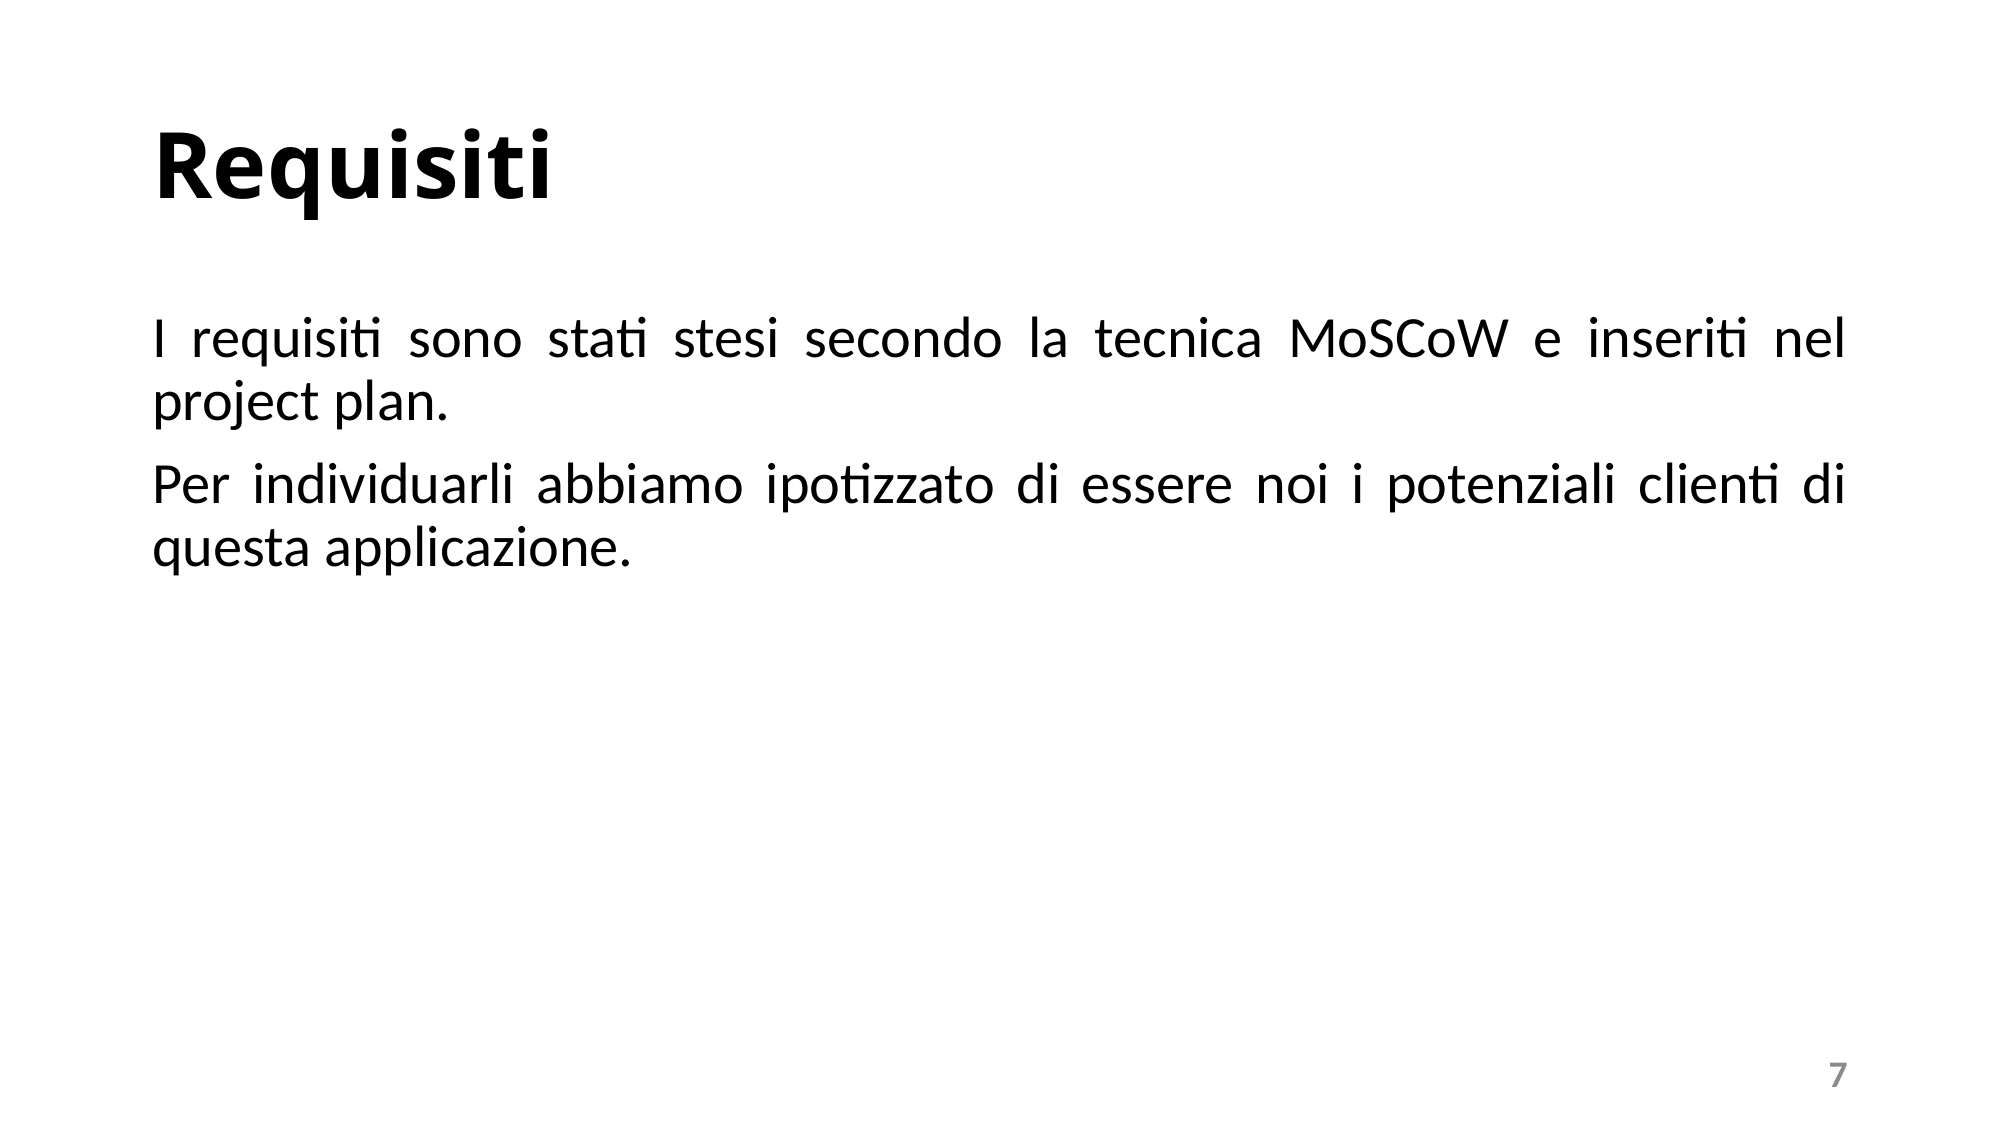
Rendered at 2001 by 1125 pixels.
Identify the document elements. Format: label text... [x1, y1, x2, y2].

list I requisiti sono stati stesi secondo la tecnica MoSCoW e inseriti nel project plan. Per individuarli abbiamo ipotizzato di essere noi i potenziali clienti di questa applicazione. [137, 299, 1863, 1014]
slide_number 7 [1412, 1042, 1863, 1103]
title Requisiti [137, 59, 1863, 278]
